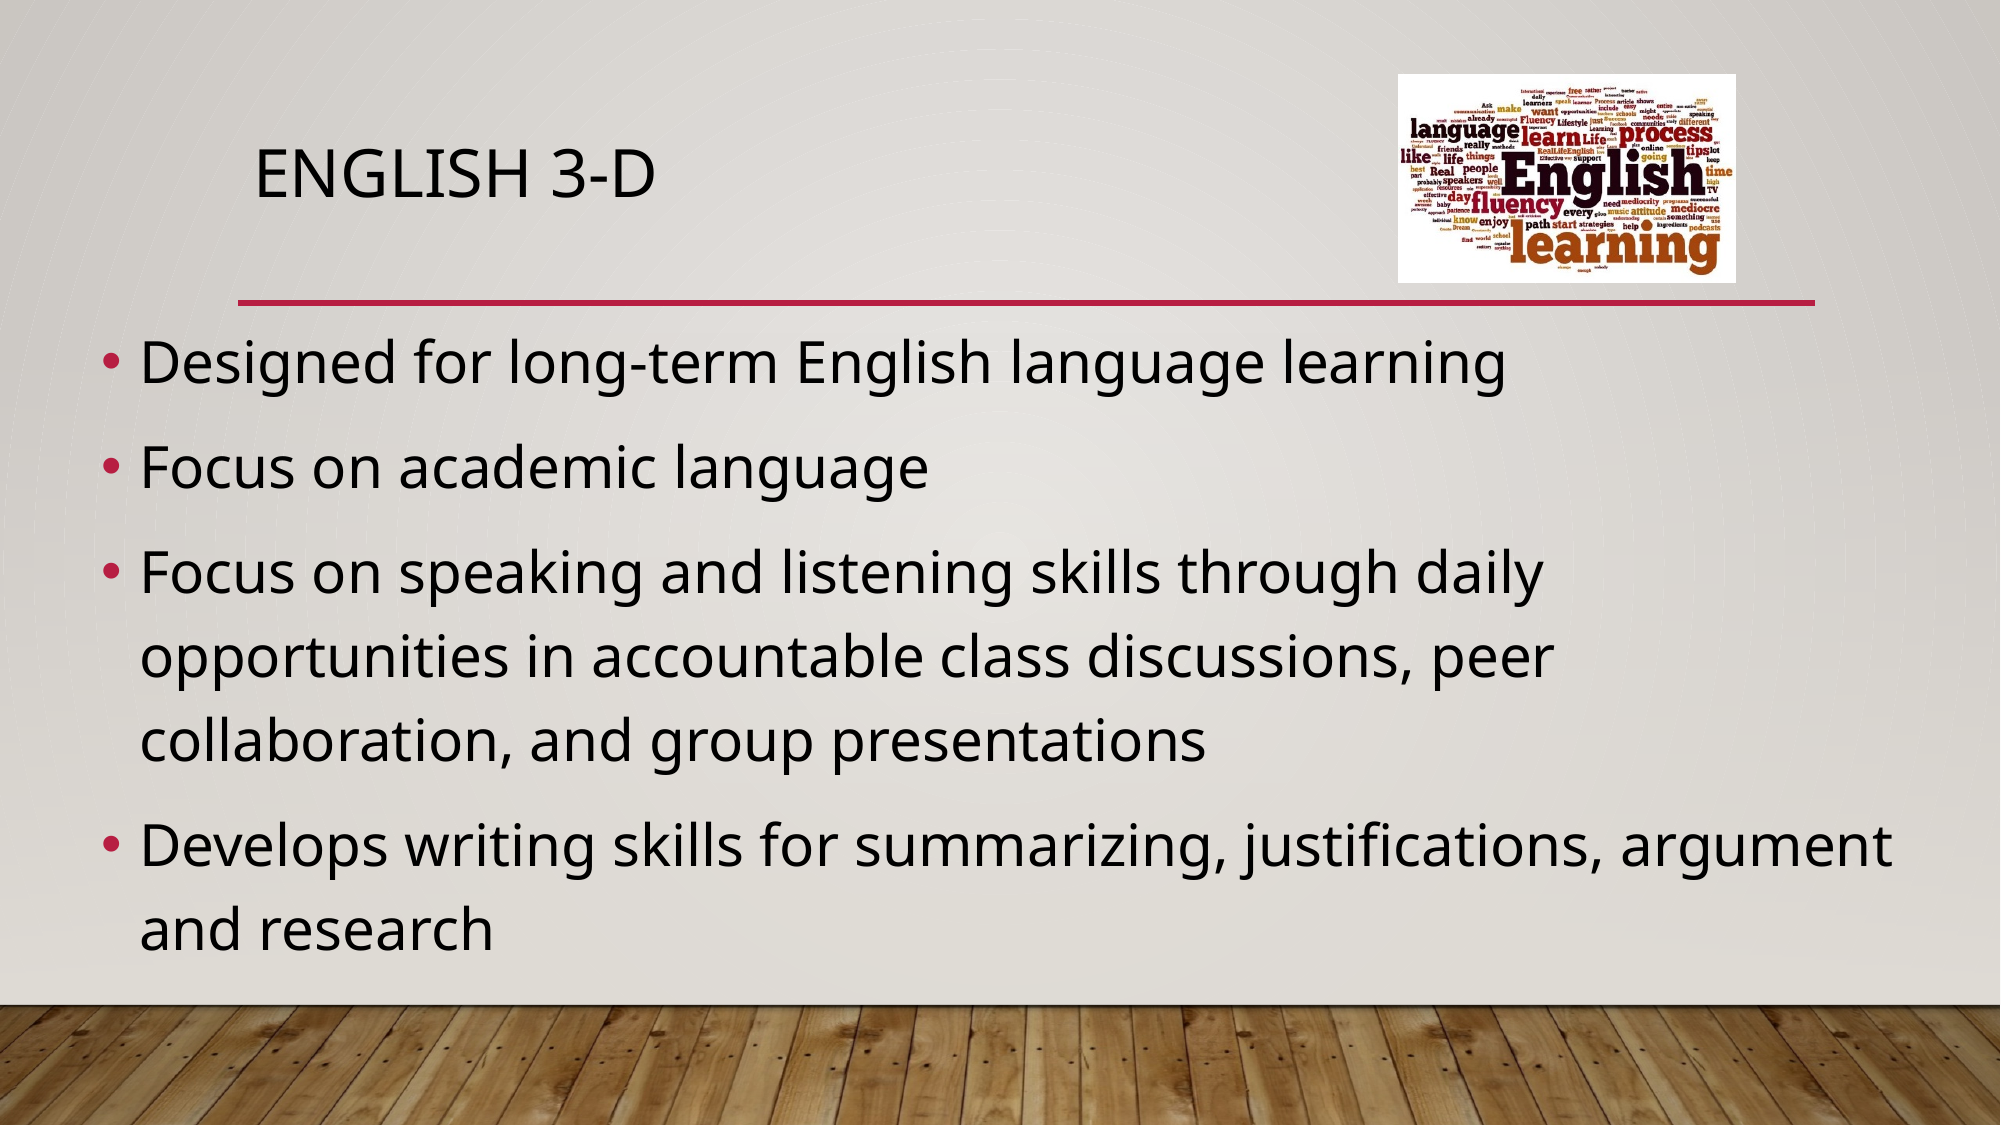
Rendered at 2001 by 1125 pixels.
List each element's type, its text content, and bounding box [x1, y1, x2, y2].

picture [1398, 73, 1736, 283]
picture [0, 1005, 2000, 1125]
list Designed for long-term English language learning Focus on academic language Focus on speaking and listening skills through daily opportunities in accountable class discussions, peer collaboration, and group presentations Develops writing skills for summarizing, justifications, argument and research [86, 304, 1914, 975]
title English 3-D [238, 131, 1814, 304]
